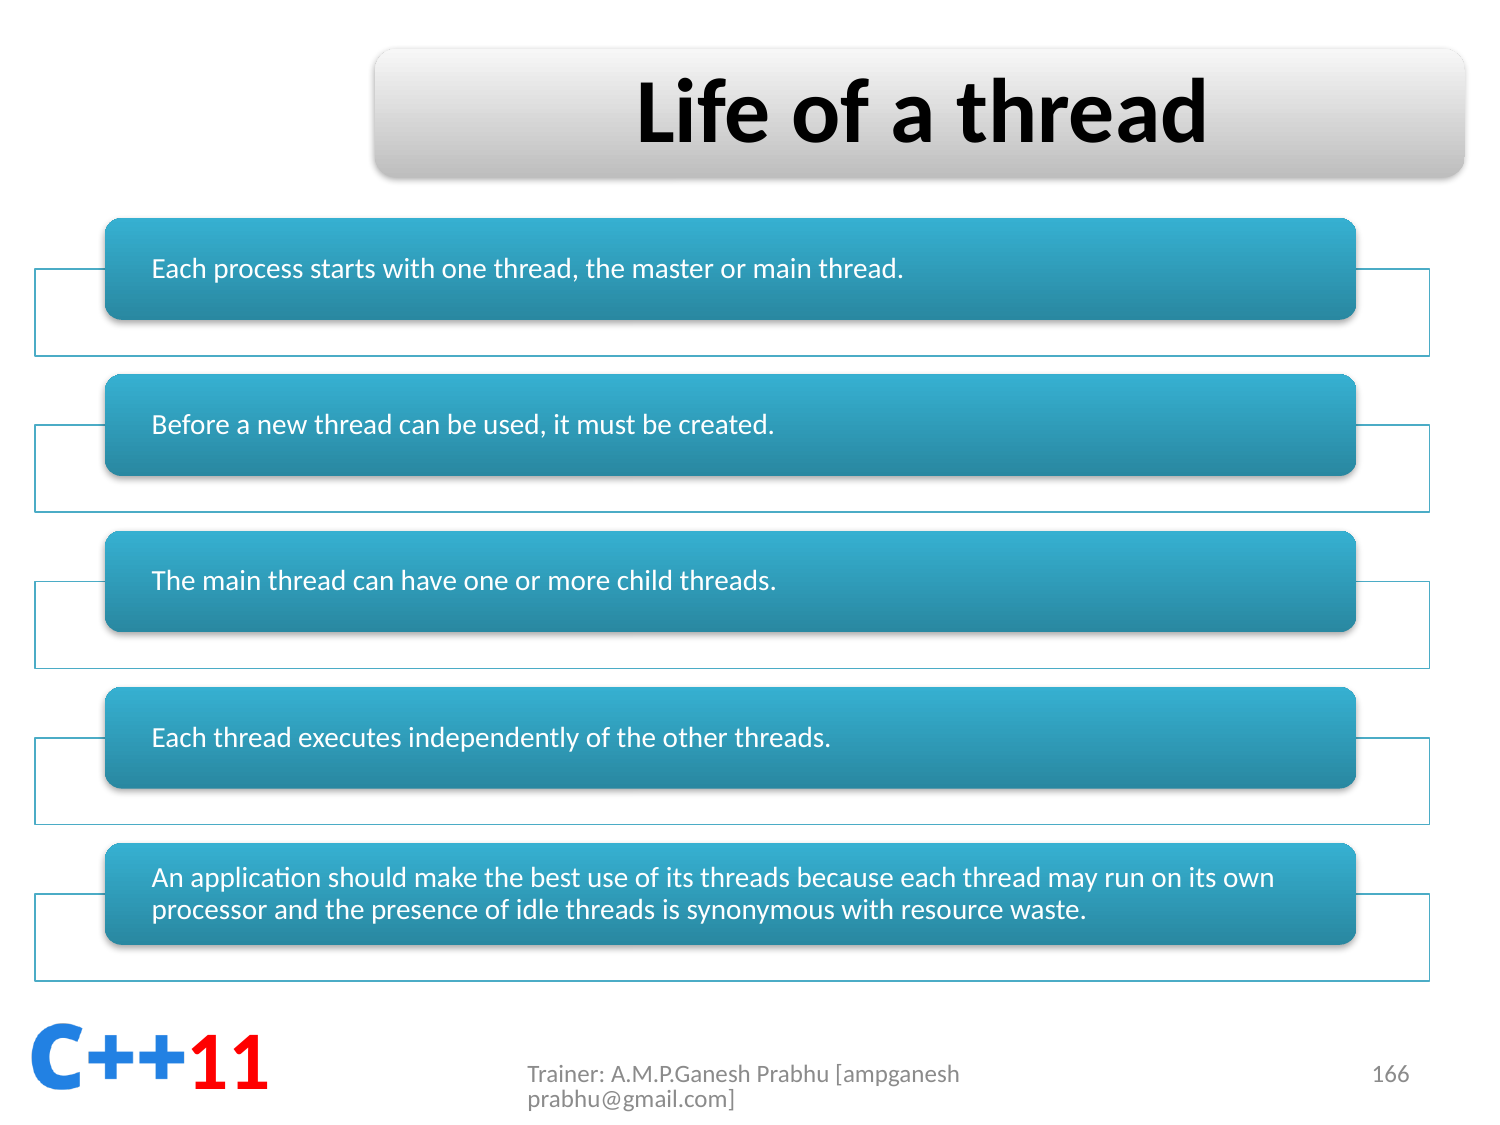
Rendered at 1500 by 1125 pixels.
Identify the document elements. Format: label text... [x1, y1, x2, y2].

slide_number 166 [1074, 1042, 1425, 1103]
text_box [34, 48, 1466, 999]
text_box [3, 980, 288, 1125]
footer Trainer: A.M.P.Ganesh Prabhu [ampganeshprabhu@gmail.com] [512, 1042, 988, 1103]
